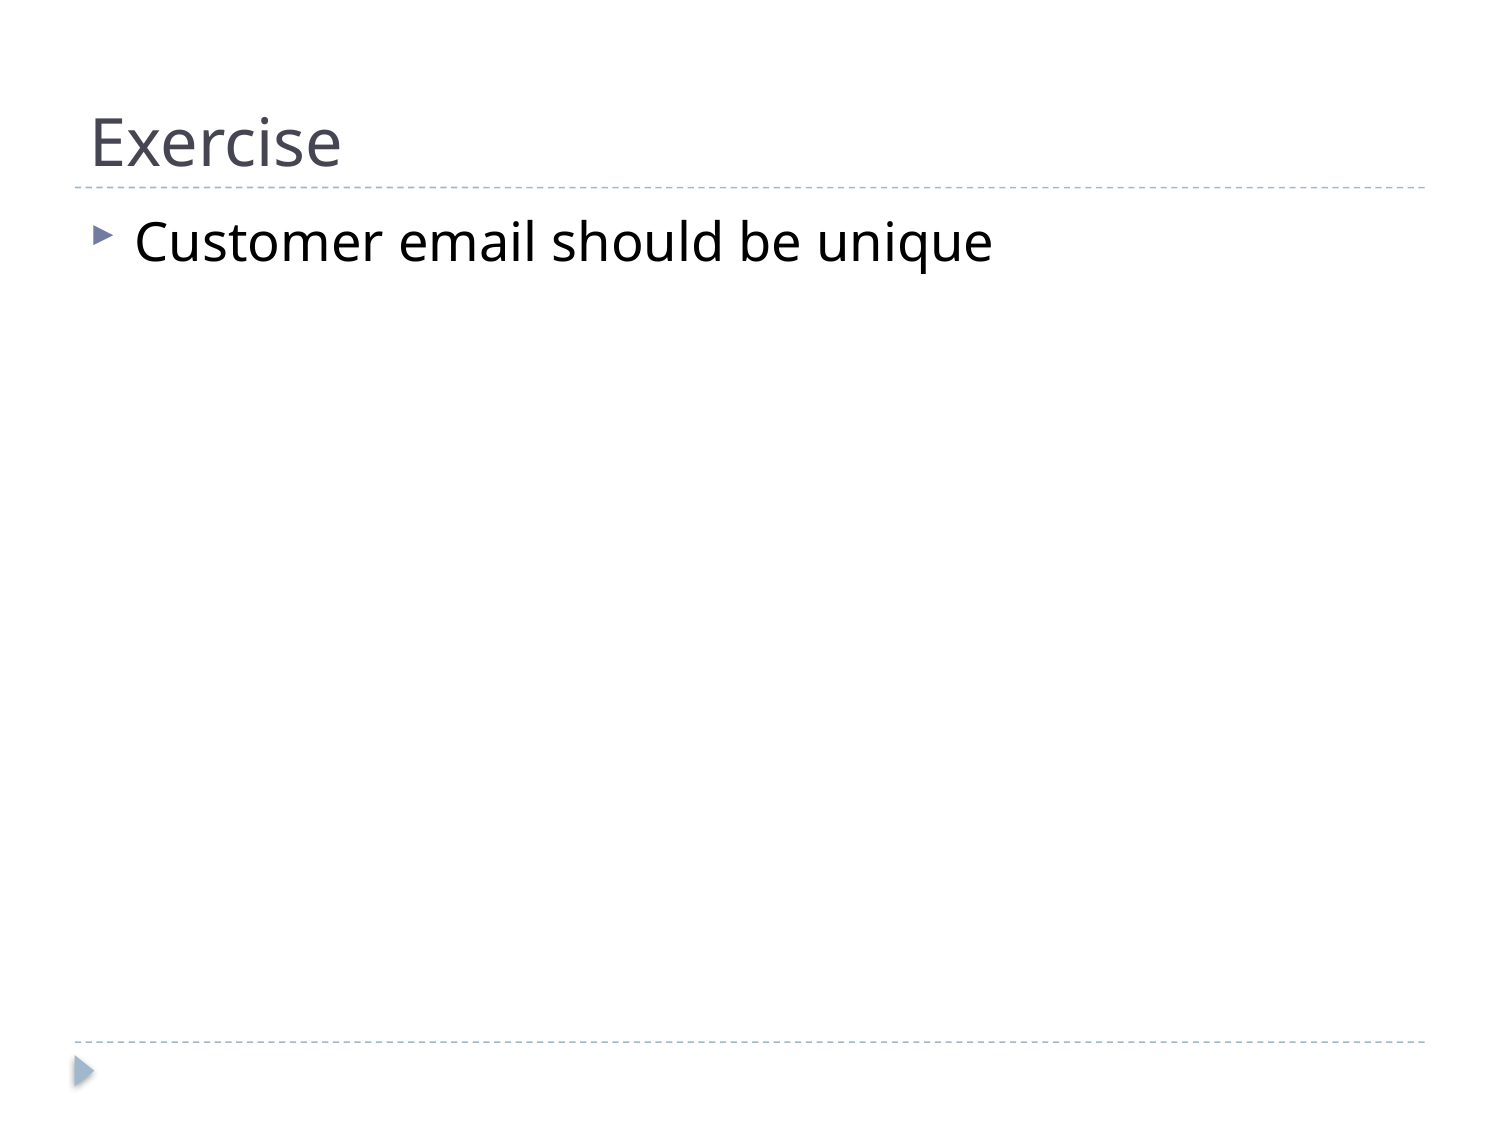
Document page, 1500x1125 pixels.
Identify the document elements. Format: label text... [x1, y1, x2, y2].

title Exercise [75, 24, 1425, 188]
list Customer email should be unique [75, 200, 1425, 1010]
